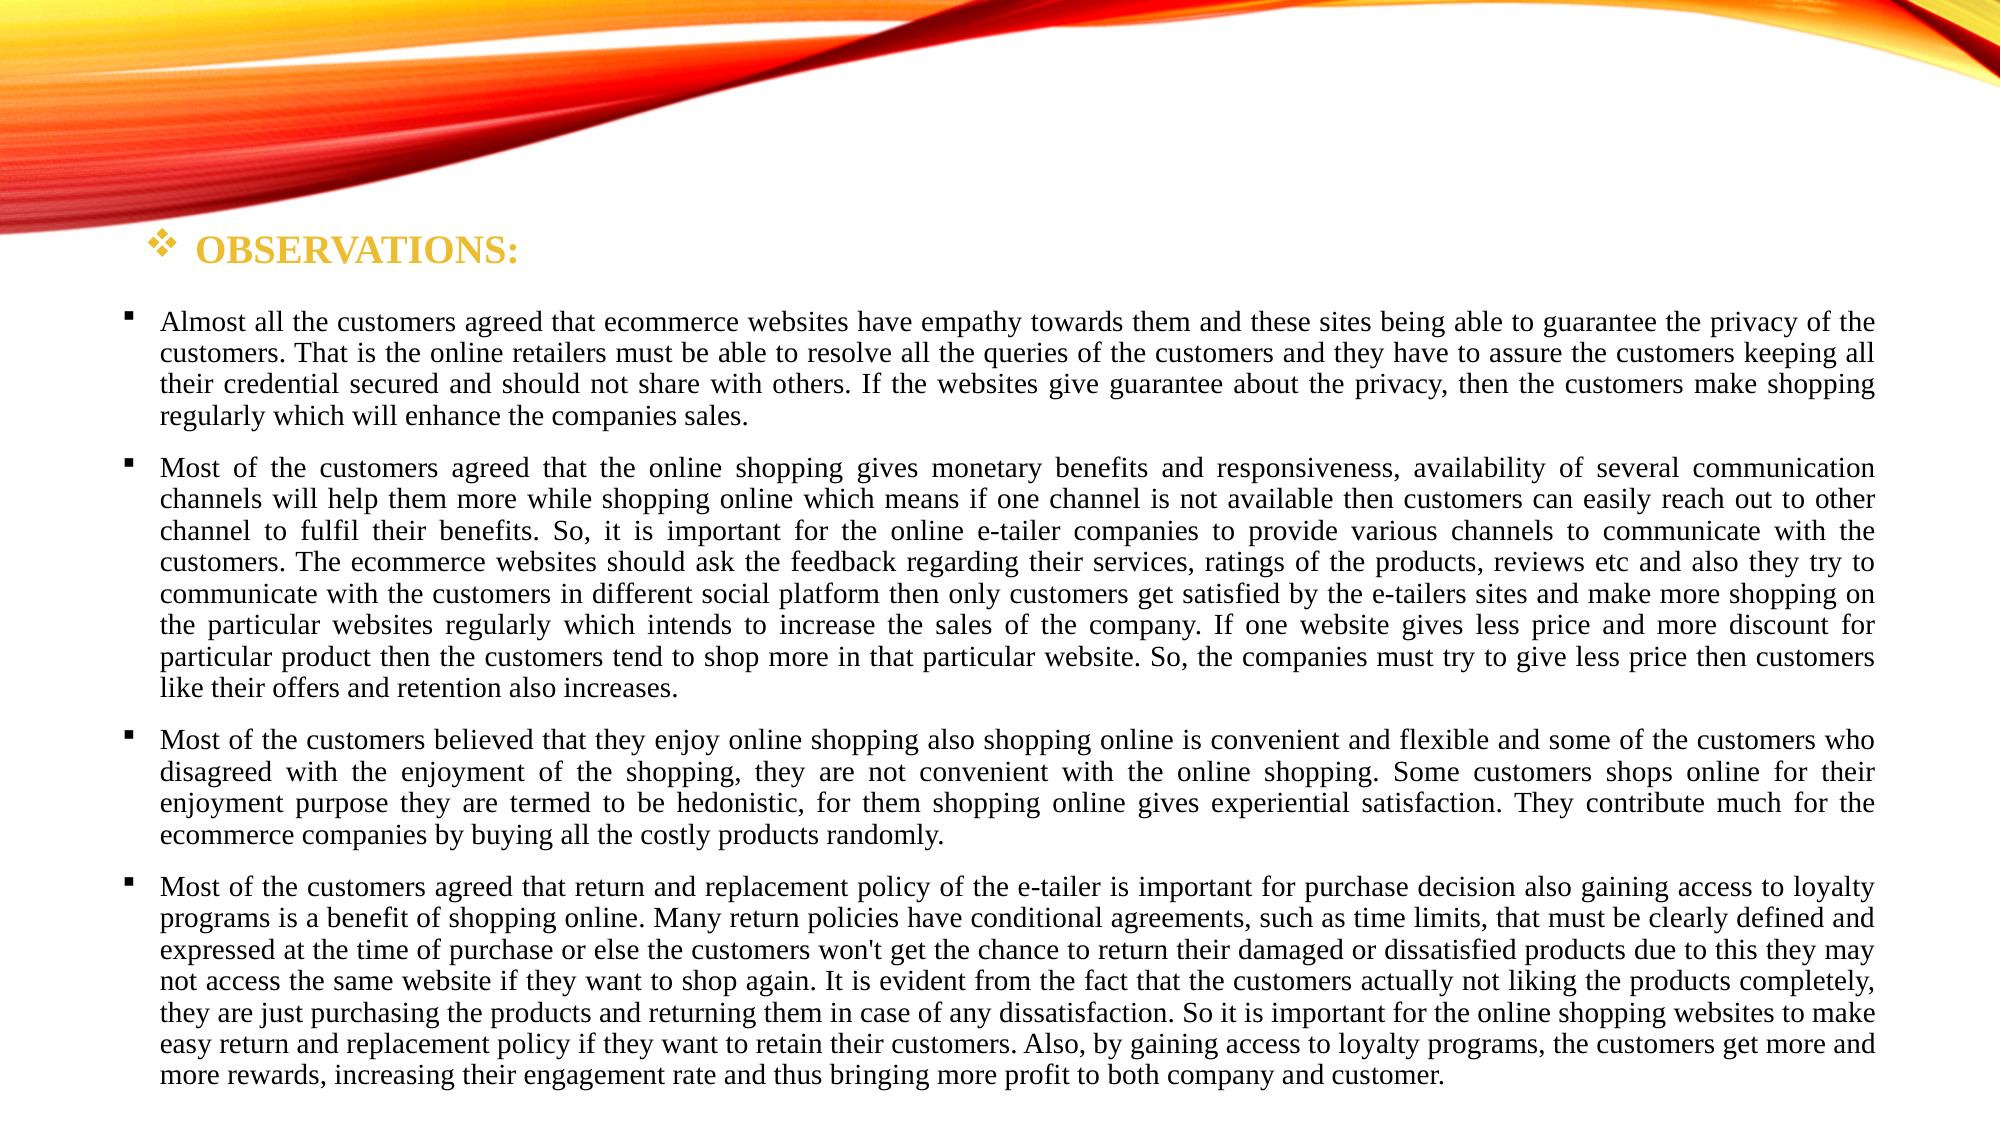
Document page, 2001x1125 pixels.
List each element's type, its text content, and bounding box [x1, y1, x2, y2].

picture [0, 0, 2000, 237]
list Almost all the customers agreed that ecommerce websites have empathy towards them and these sites being able to guarantee the privacy of the customers. That is the online retailers must be able to resolve all the queries of the customers and they have to assure the customers keeping all their credential secured and should not share with others. If the websites give guarantee about the privacy, then the customers make shopping regularly which will enhance the companies sales. Most of the customers agreed that the online shopping gives monetary benefits and responsiveness, availability of several communication channels will help them more while shopping online which means if one channel is not available then customers can easily reach out to other channel to fulfil their benefits. So, it is important for the online e-tailer companies to provide various channels to communicate with the customers. The ecommerce websites should ask the feedback regarding their services, ratings of the products, reviews etc and also they try to communicate with the customers in different social platform then only customers get satisfied by the e-tailers sites and make more shopping on the particular websites regularly which intends to increase the sales of the company. If one website gives less price and more discount for particular product then the customers tend to shop more in that particular website. So, the companies must try to give less price then customers like their offers and retention also increases. Most of the customers believed that they enjoy online shopping also shopping online is convenient and flexible and some of the customers who disagreed with the enjoyment of the shopping, they are not convenient with the online shopping. Some customers shops online for their enjoyment purpose they are termed to be hedonistic, for them shopping online gives experiential satisfaction. They contribute much for the ecommerce companies by buying all the costly products randomly. Most of the customers agreed that return and replacement policy of the e-tailer is important for purchase decision also gaining access to loyalty programs is a benefit of shopping online. Many return policies have conditional agreements, such as time limits, that must be clearly defined and expressed at the time of purchase or else the customers won't get the chance to return their damaged or dissatisfied products due to this they may not access the same website if they want to shop again. It is evident from the fact that the customers actually not liking the products completely, they are just purchasing the products and returning them in case of any dissatisfaction. So it is important for the online shopping websites to make easy return and replacement policy if they want to retain their customers. Also, by gaining access to loyalty programs, the customers get more and more rewards, increasing their engagement rate and thus bringing more profit to both company and customer. [107, 298, 1893, 1110]
title Observations: [129, 220, 1905, 280]
